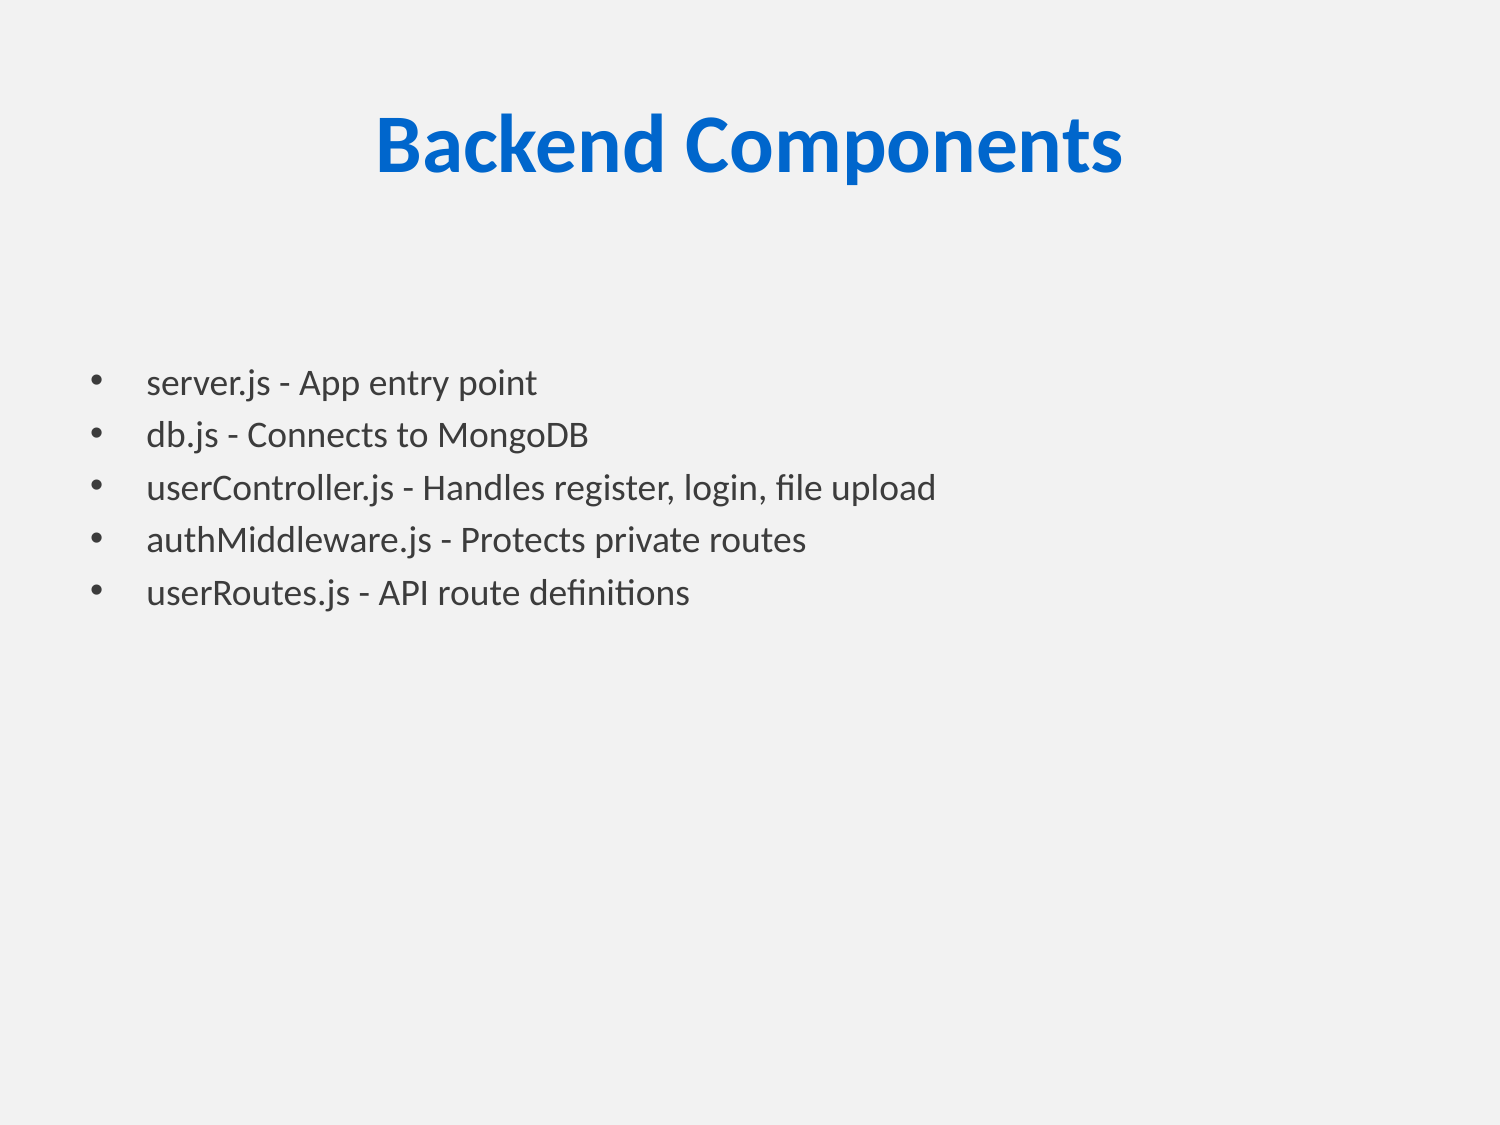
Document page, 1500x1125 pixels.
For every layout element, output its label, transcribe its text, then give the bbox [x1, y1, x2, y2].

title Backend Components [75, 45, 1425, 233]
list server.js - App entry point db.js - Connects to MongoDB userController.js - Handles register, login, file upload authMiddleware.js - Protects private routes userRoutes.js - API route definitions [75, 262, 1425, 1005]
